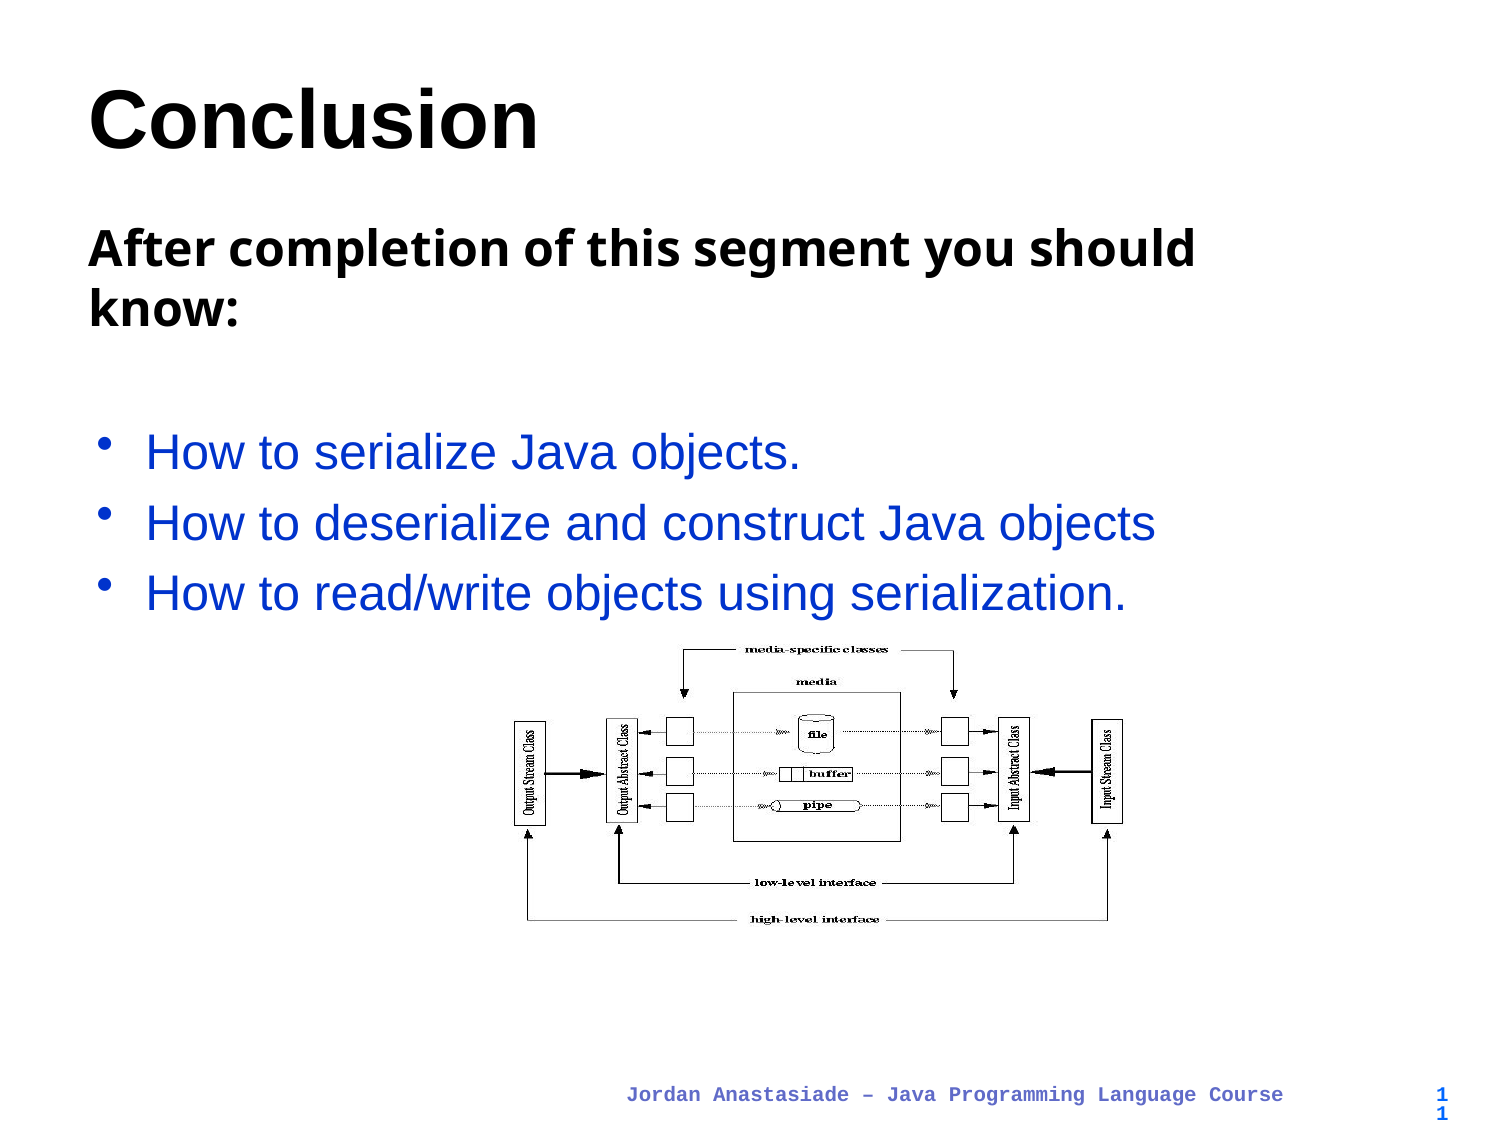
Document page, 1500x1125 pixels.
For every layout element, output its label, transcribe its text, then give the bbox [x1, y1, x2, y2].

text_box [510, 644, 1126, 927]
footer Jordan Anastasiade – Java Programming Language Course [624, 1081, 1292, 1125]
slide_number 11 [1431, 1081, 1453, 1125]
title Conclusion [86, 63, 545, 214]
text_box After completion of this segment you should know: How to serialize Java objects. How to deserialize and construct Java objects How to read/write objects using serialization. [86, 214, 1309, 621]
